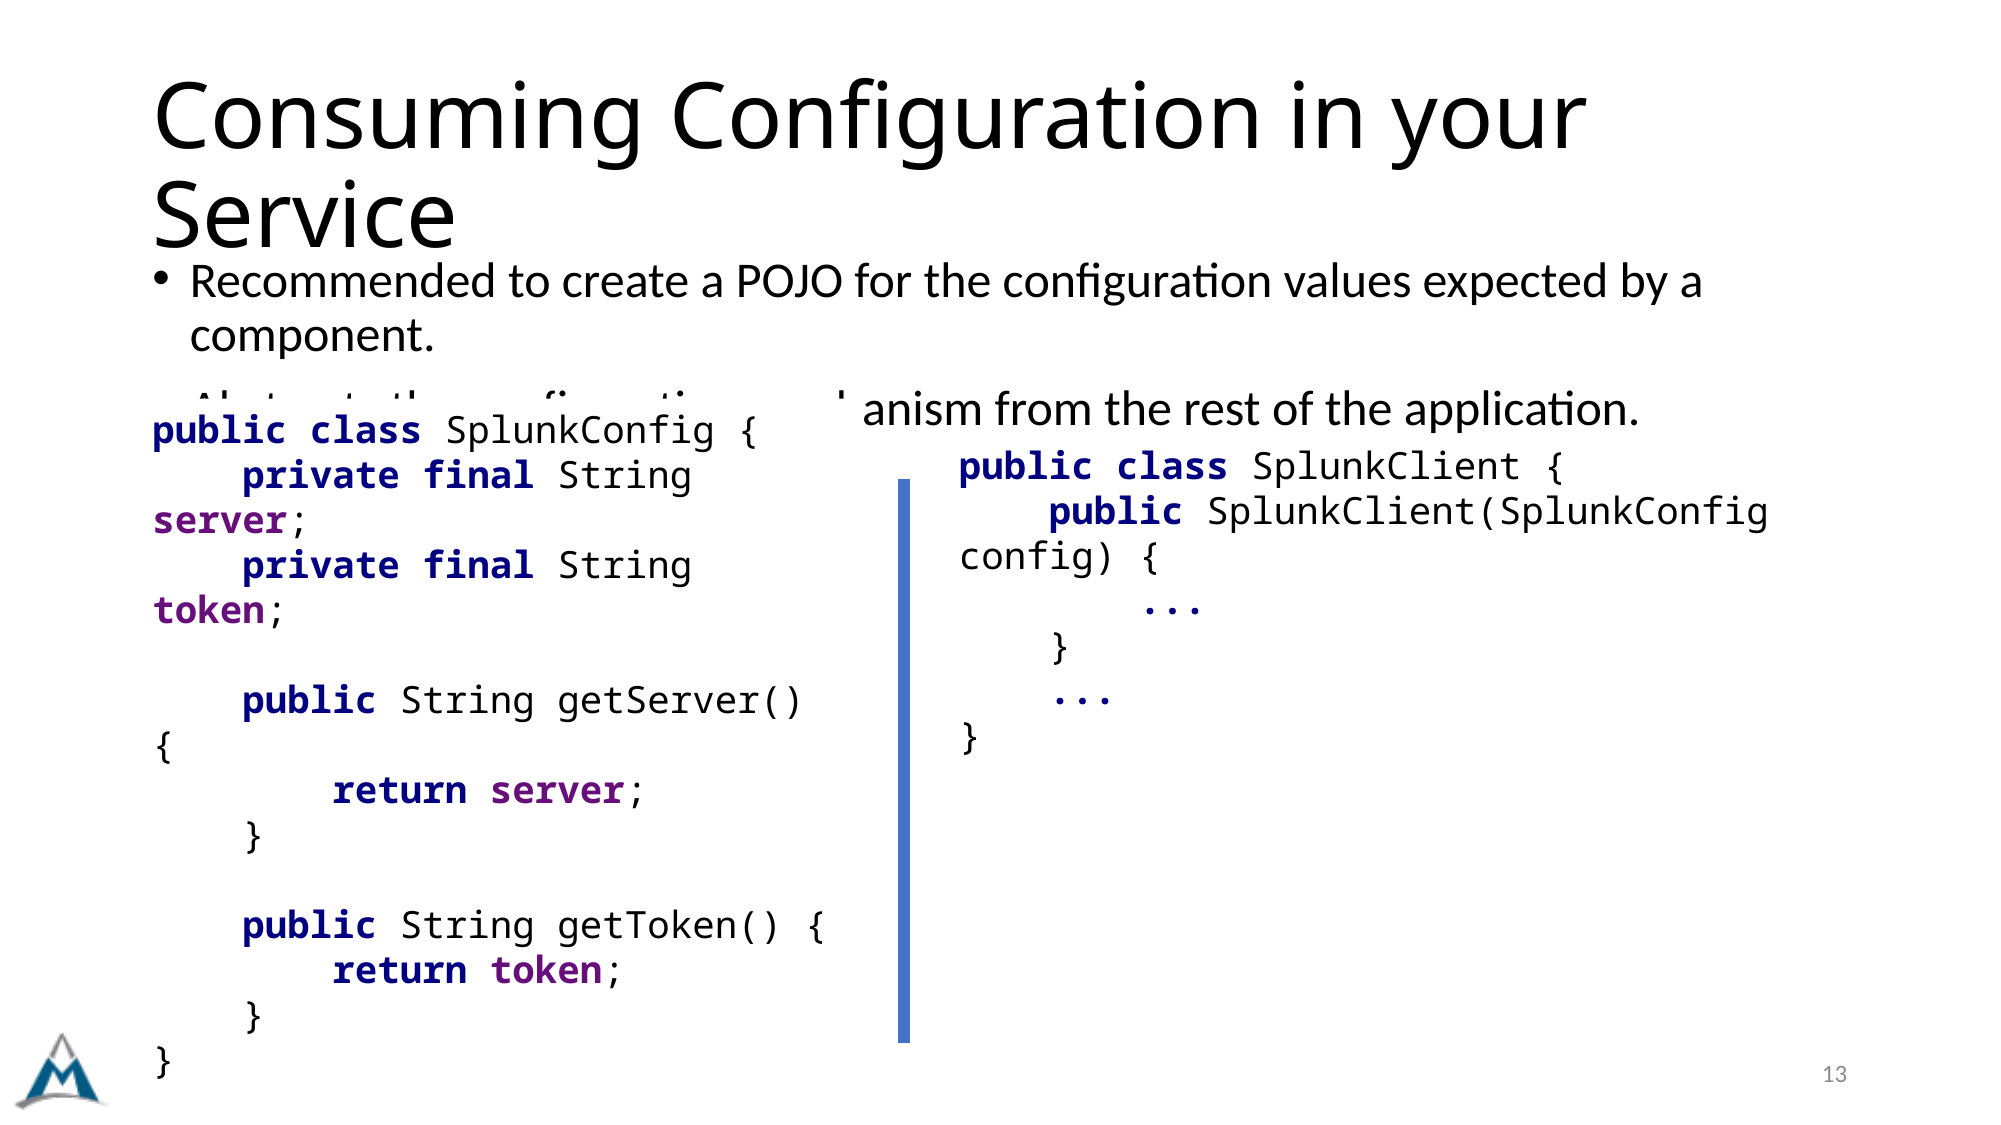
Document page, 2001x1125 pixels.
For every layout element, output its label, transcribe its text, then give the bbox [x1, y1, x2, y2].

slide_number 13 [1412, 1042, 1863, 1103]
text_box public class SplunkClient { public SplunkClient(SplunkConfig config) { ... } ... } [944, 389, 1936, 765]
picture [12, 1033, 112, 1112]
list Recommended to create a POJO for the configuration values expected by a component. Abstracts the configuration mechanism from the rest of the application. [137, 246, 1863, 464]
text_box public class SplunkConfig { private final String server; private final String token; public String getServer() { return server; } public String getToken() { return token; } } [137, 398, 864, 1089]
title Consuming Configuration in your Service [137, 59, 1863, 246]
